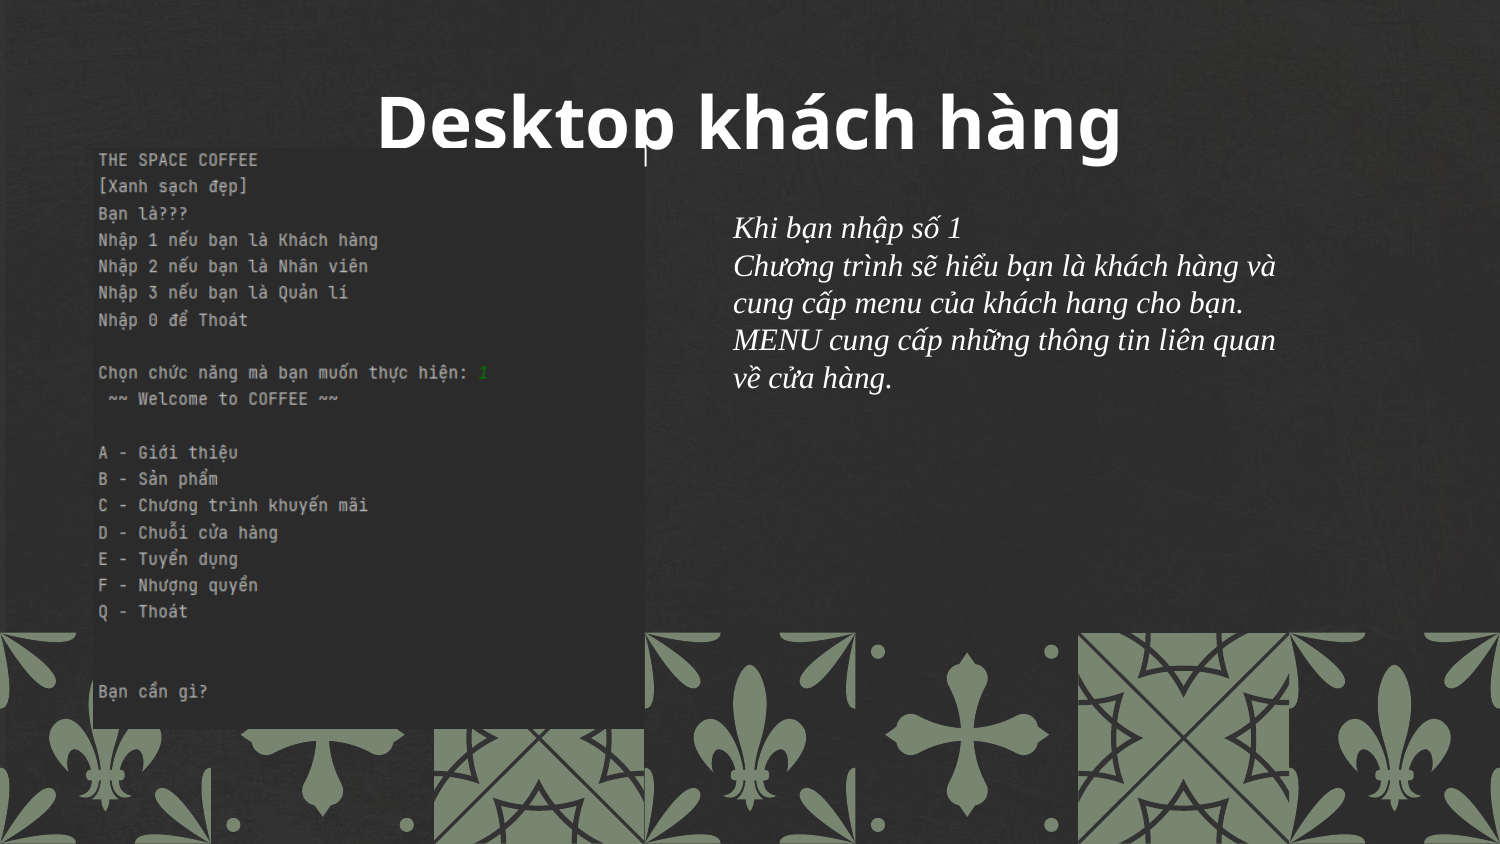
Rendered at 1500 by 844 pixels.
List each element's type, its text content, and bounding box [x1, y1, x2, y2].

title Desktop khách hàng [118, 72, 1382, 167]
text_box Khi bạn nhập số 1 Chương trình sẽ hiểu bạn là khách hàng và cung cấp menu của khách hang cho bạn. MENU cung cấp những thông tin liên quan về cửa hàng. [718, 199, 1316, 402]
picture [0, 0, 1500, 844]
